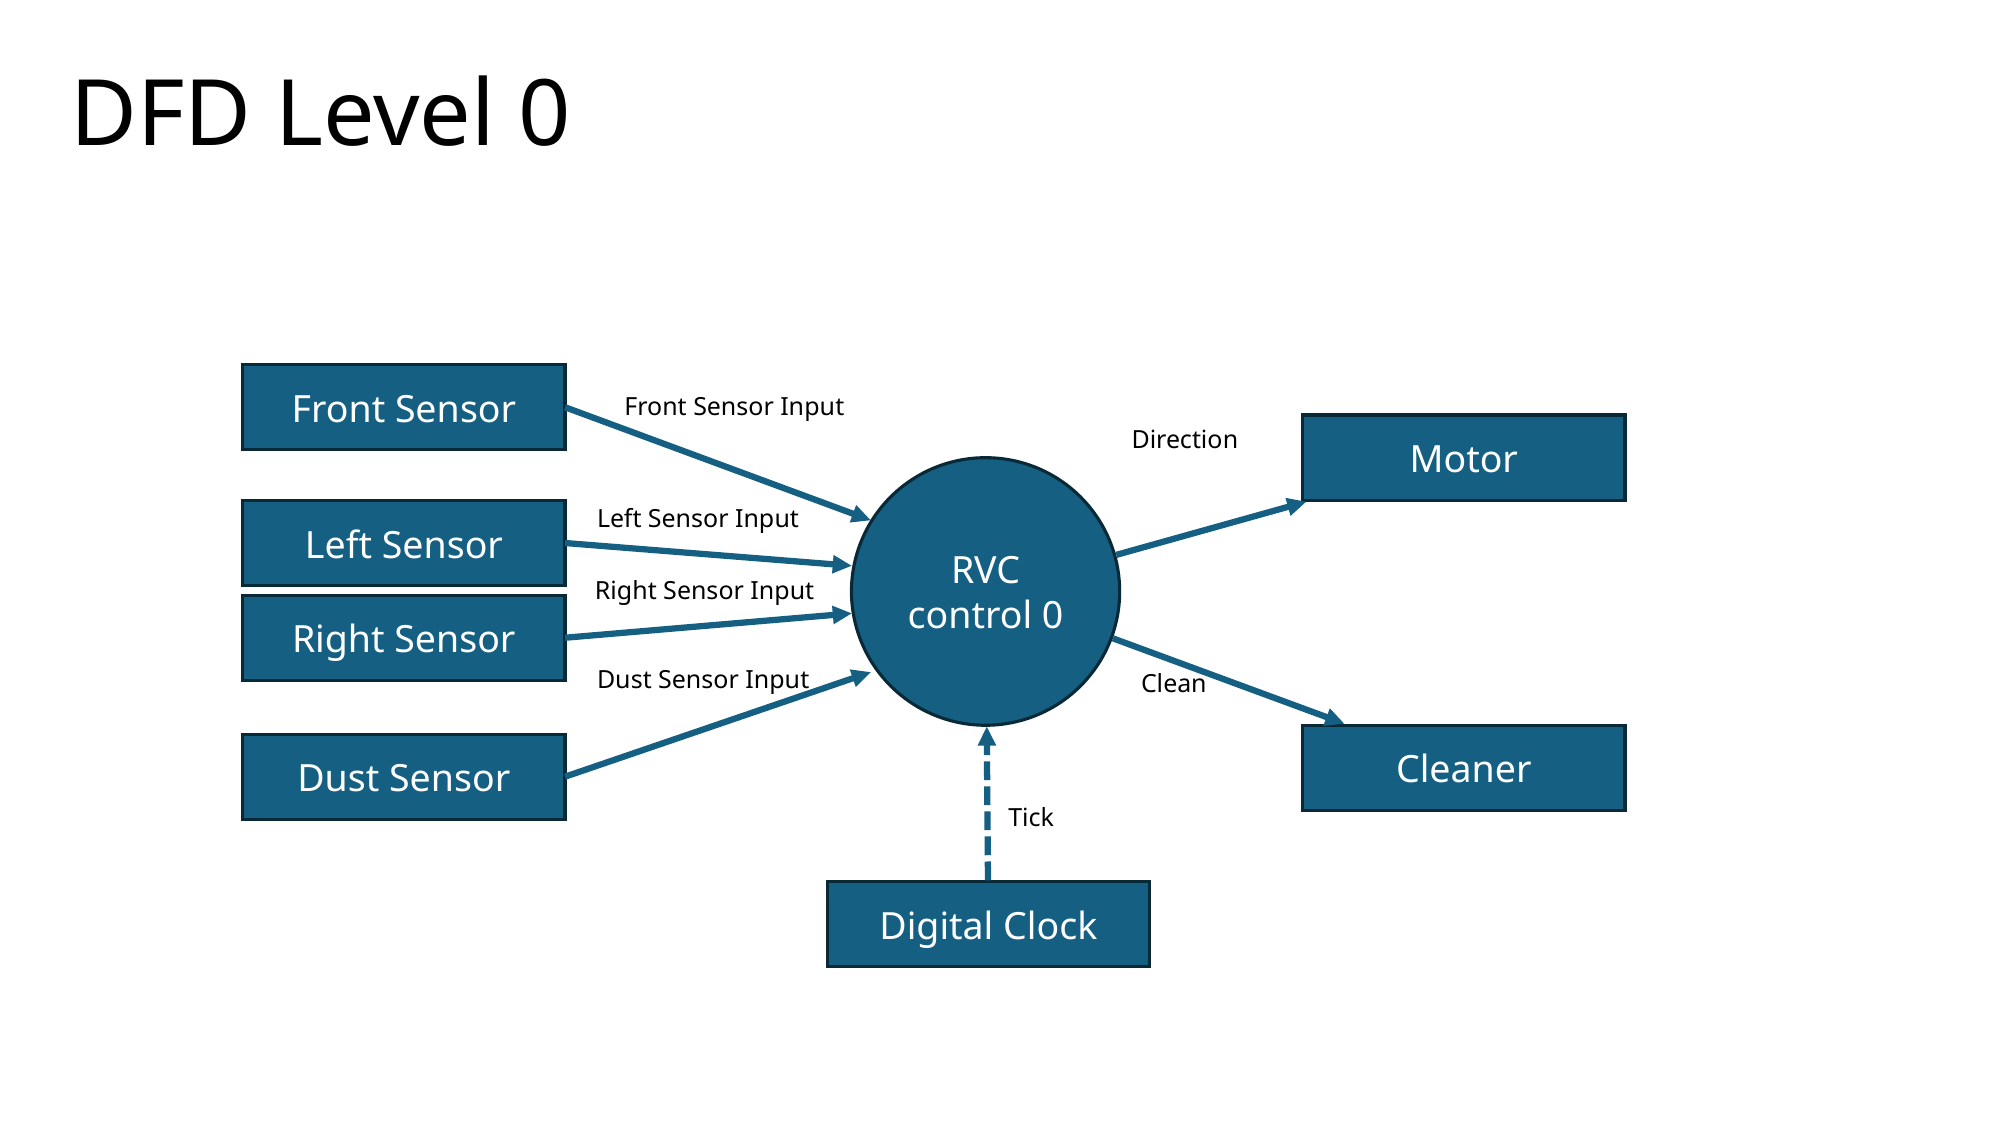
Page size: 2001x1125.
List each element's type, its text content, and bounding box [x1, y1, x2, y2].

text_box DFD Level 0 [62, 46, 580, 172]
text_box [566, 608, 851, 638]
text_box Tick [1000, 793, 1062, 839]
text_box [242, 594, 566, 681]
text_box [242, 364, 566, 450]
text_box Dust Sensor Input [589, 655, 818, 701]
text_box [242, 500, 566, 586]
text_box Left Sensor Input [589, 495, 807, 540]
text_box Right Sensor Input [587, 566, 823, 612]
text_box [1302, 414, 1626, 501]
text_box [980, 726, 994, 881]
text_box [851, 457, 1120, 726]
text_box Direction [1124, 416, 1246, 461]
text_box [1120, 499, 1307, 554]
text_box [1215, 675, 1345, 724]
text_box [242, 733, 566, 820]
text_box Clean [1133, 659, 1215, 705]
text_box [826, 881, 1150, 968]
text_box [1302, 724, 1626, 811]
text_box Front Sensor Input [616, 383, 853, 428]
text_box [566, 542, 851, 571]
